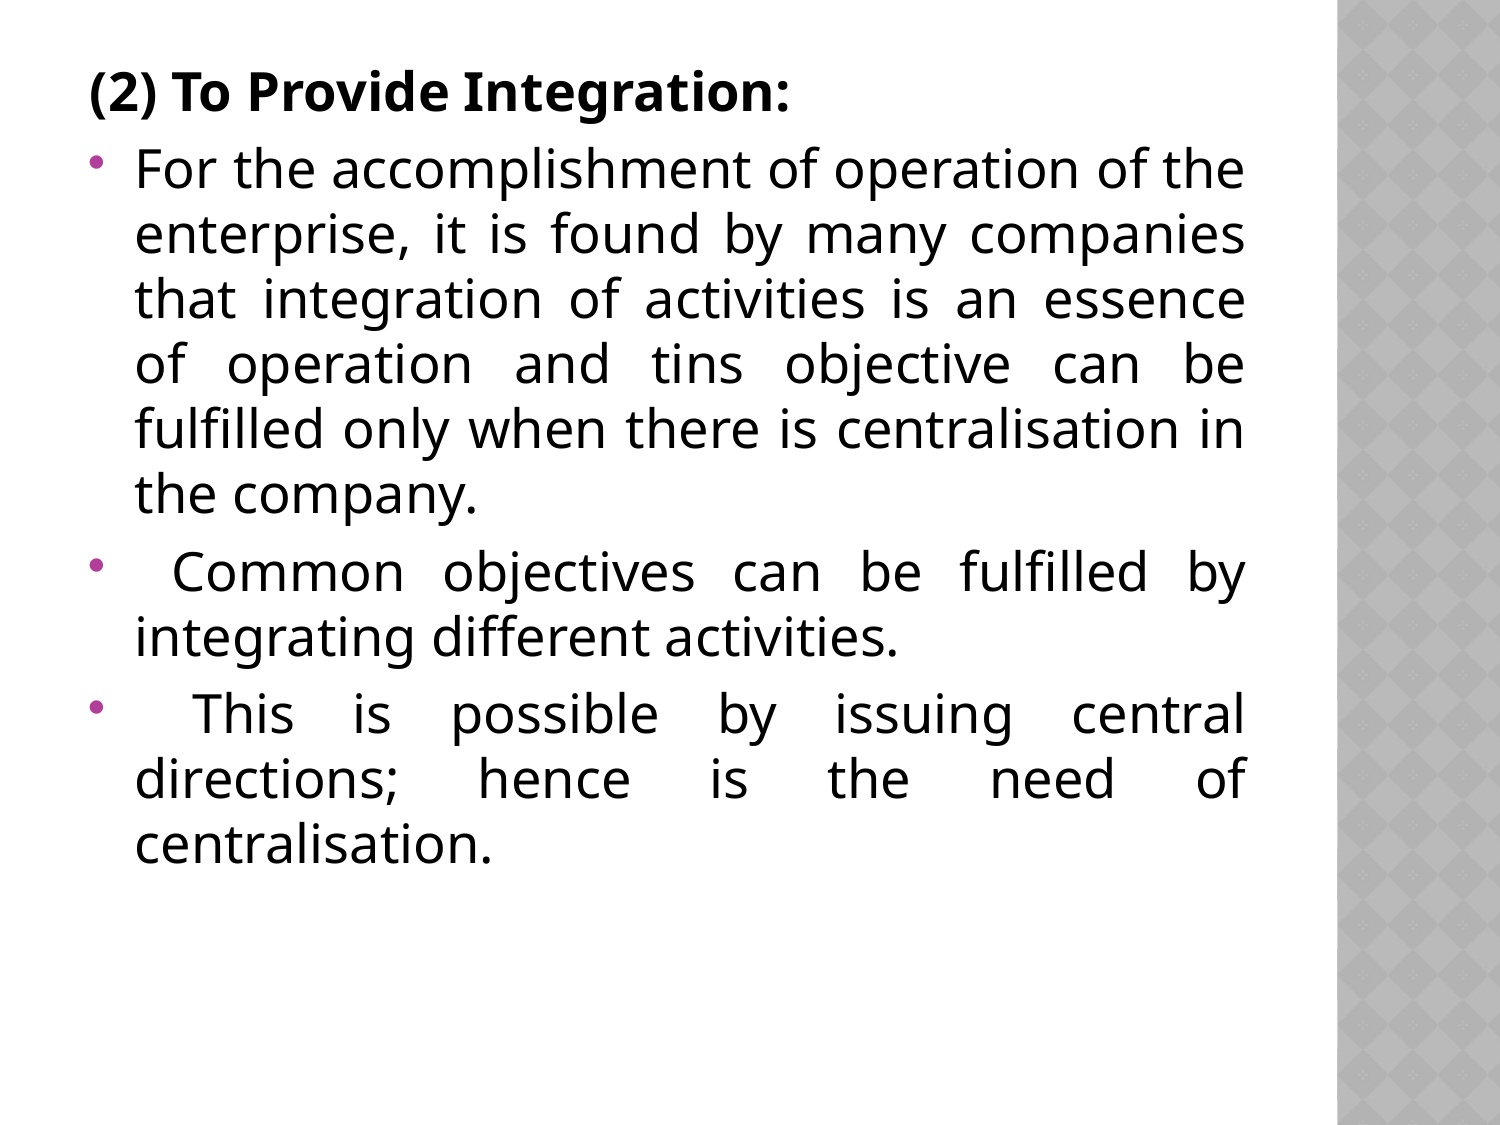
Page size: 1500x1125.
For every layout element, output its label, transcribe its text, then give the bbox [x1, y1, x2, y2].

list (2) To Provide Integration: For the accomplishment of operation of the enterprise, it is found by many companies that integration of activities is an essence of operation and tins objective can be fulfilled only when there is centralisation in the company. Common objectives can be fulfilled by integrating different activities. This is possible by issuing central directions; hence is the need of centralisation. [75, 50, 1263, 1059]
